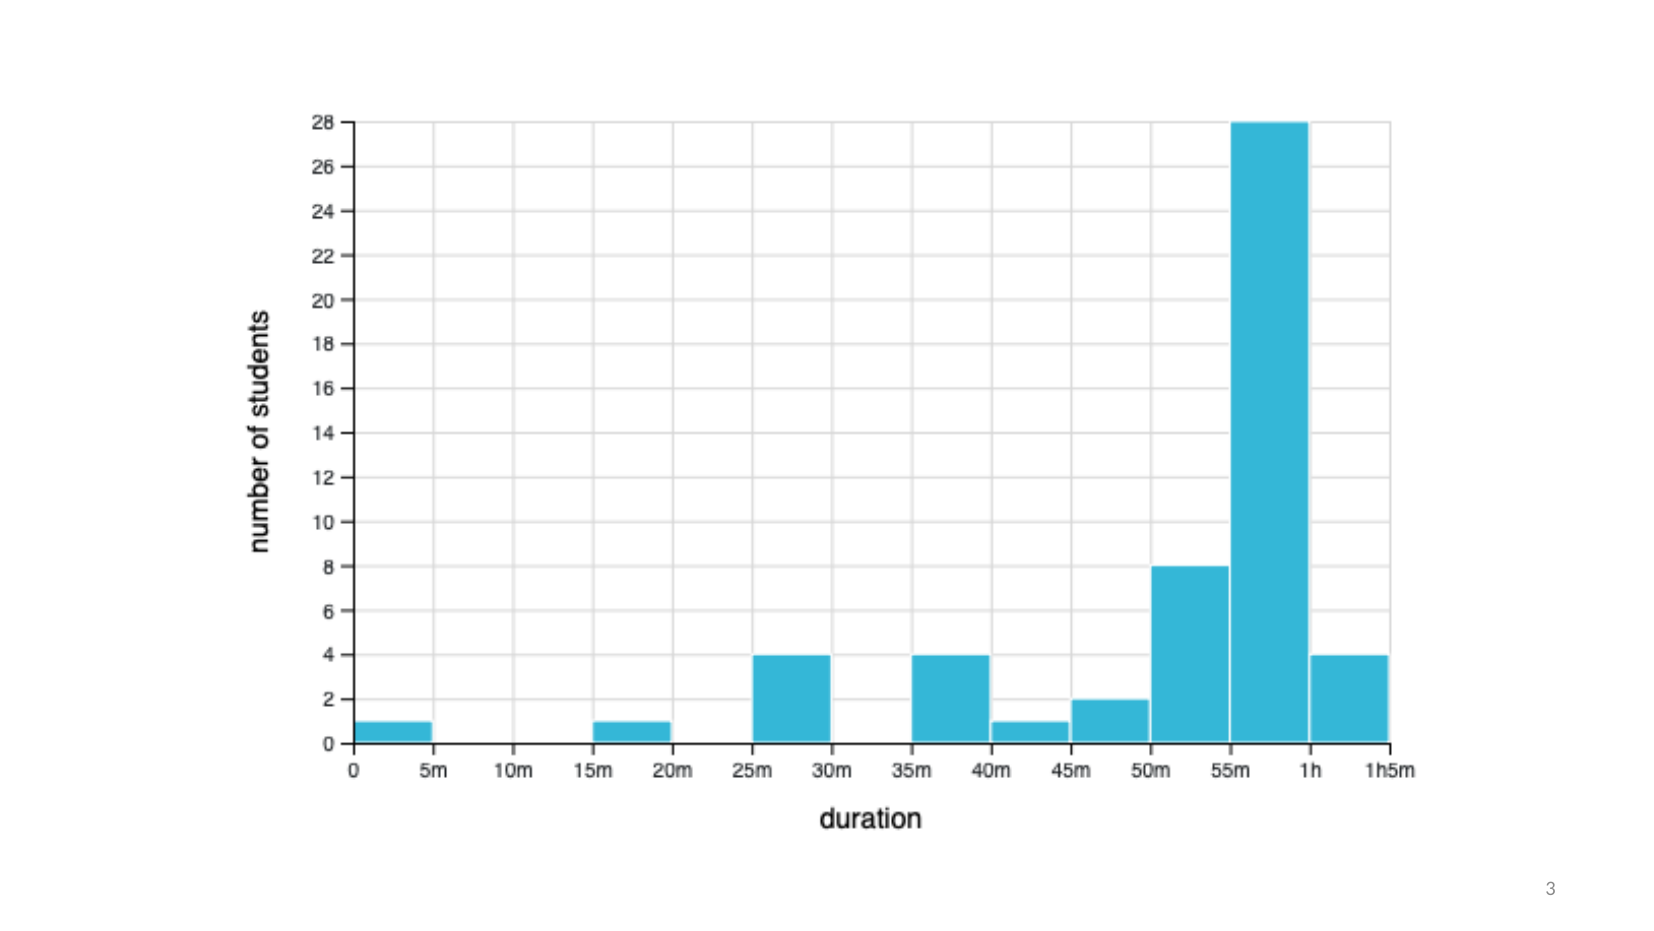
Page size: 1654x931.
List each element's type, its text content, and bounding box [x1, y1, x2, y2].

picture [189, 81, 1465, 850]
slide_number 3 [1185, 862, 1571, 912]
